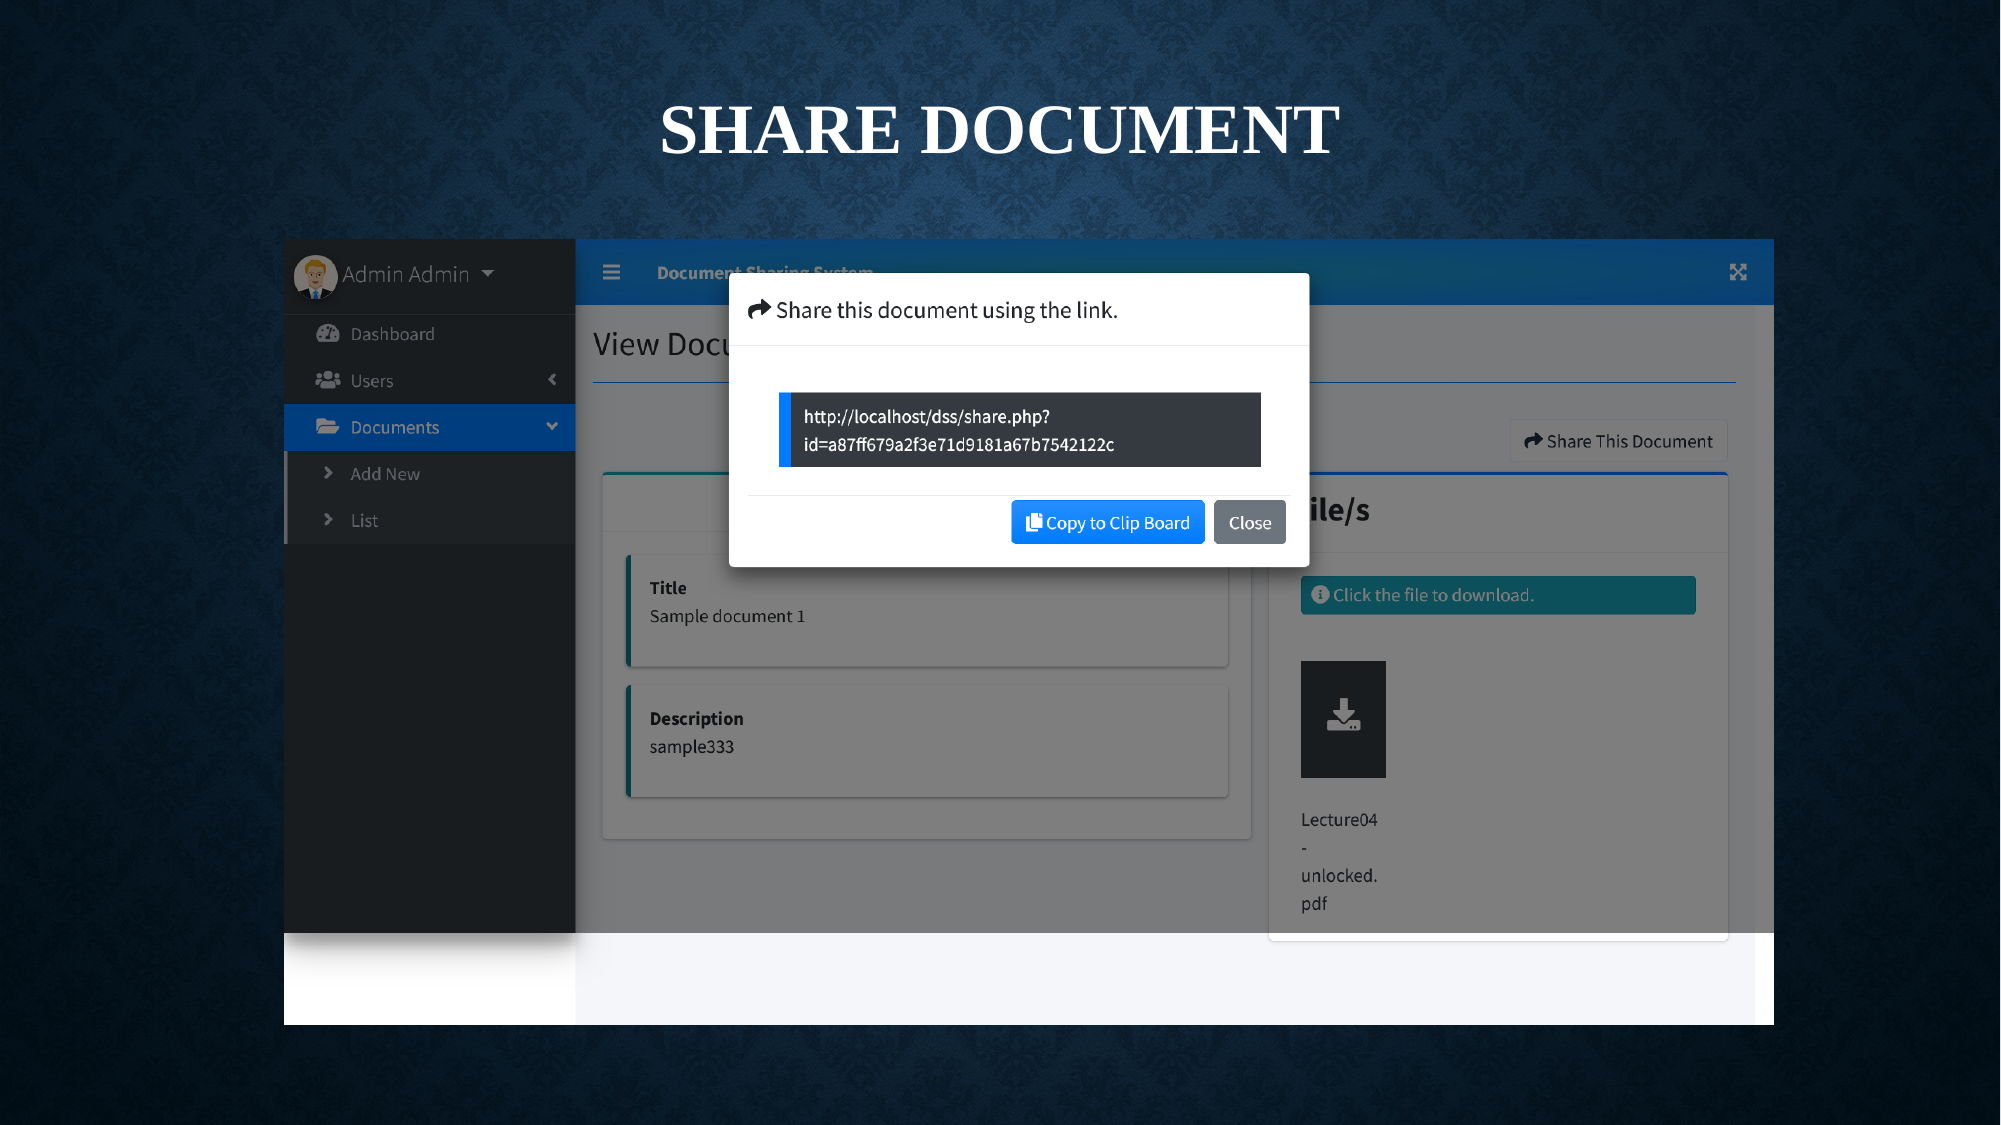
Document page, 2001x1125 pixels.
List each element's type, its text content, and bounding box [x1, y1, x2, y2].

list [284, 239, 1774, 1025]
title SHARE DOCUMENT [150, 22, 1850, 240]
